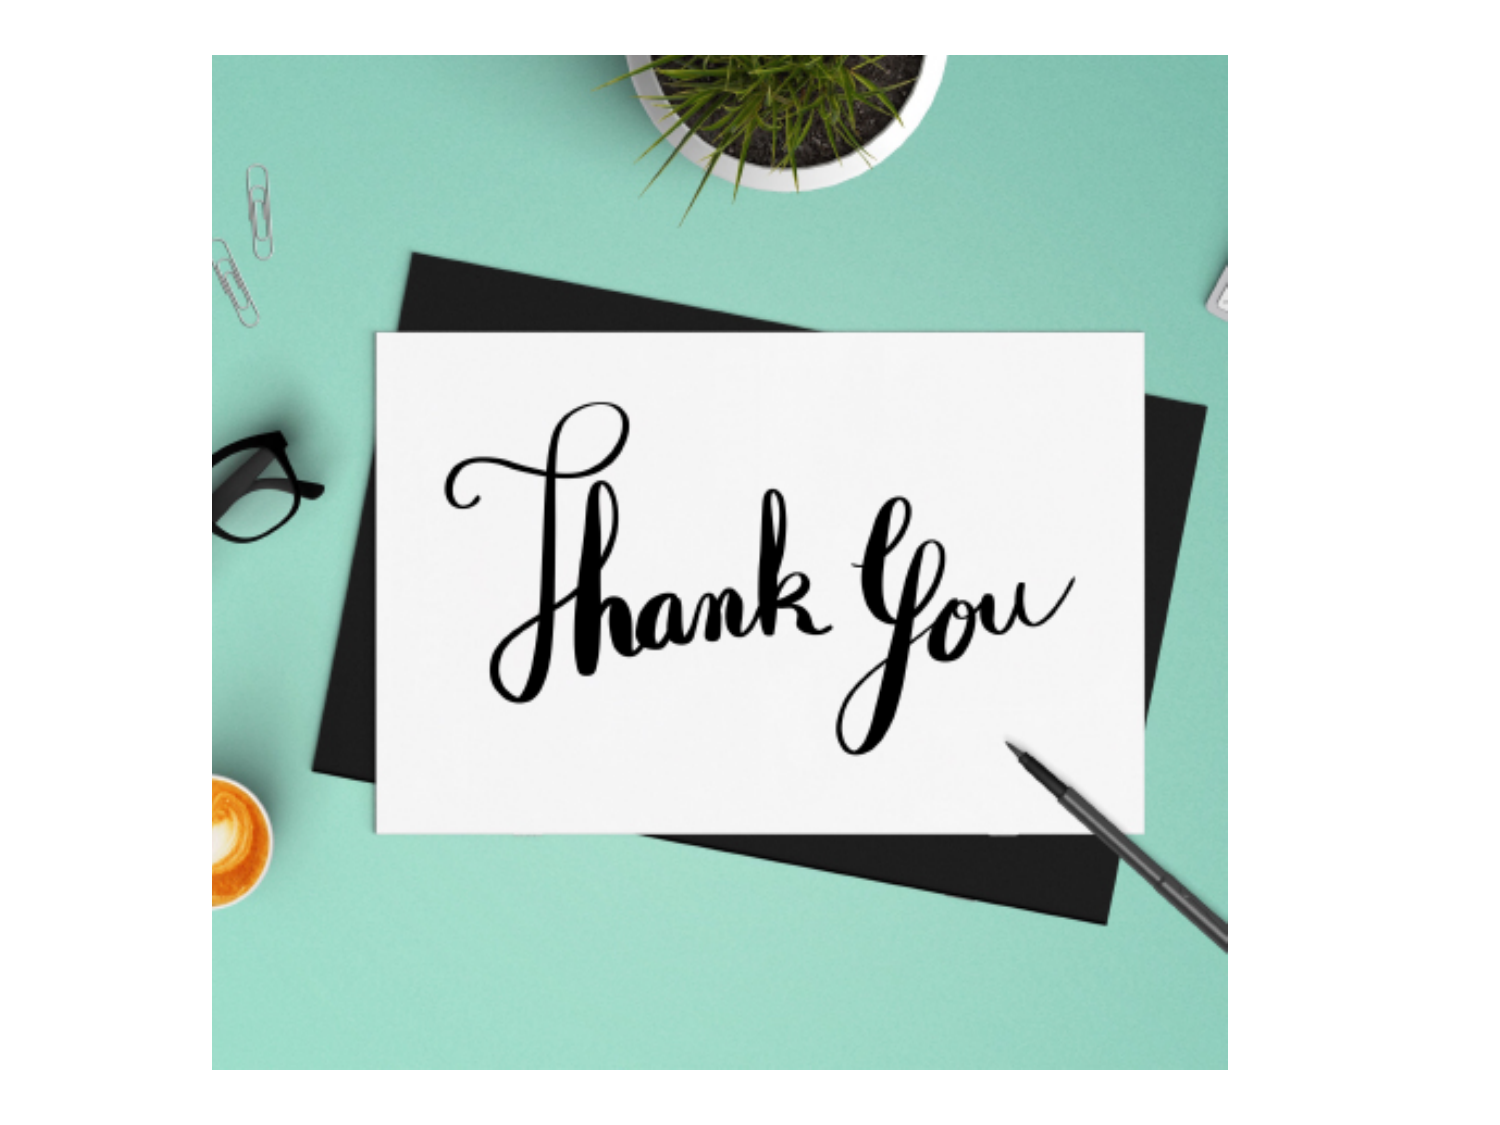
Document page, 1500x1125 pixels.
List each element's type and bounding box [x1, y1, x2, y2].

picture [212, 55, 1228, 1070]
